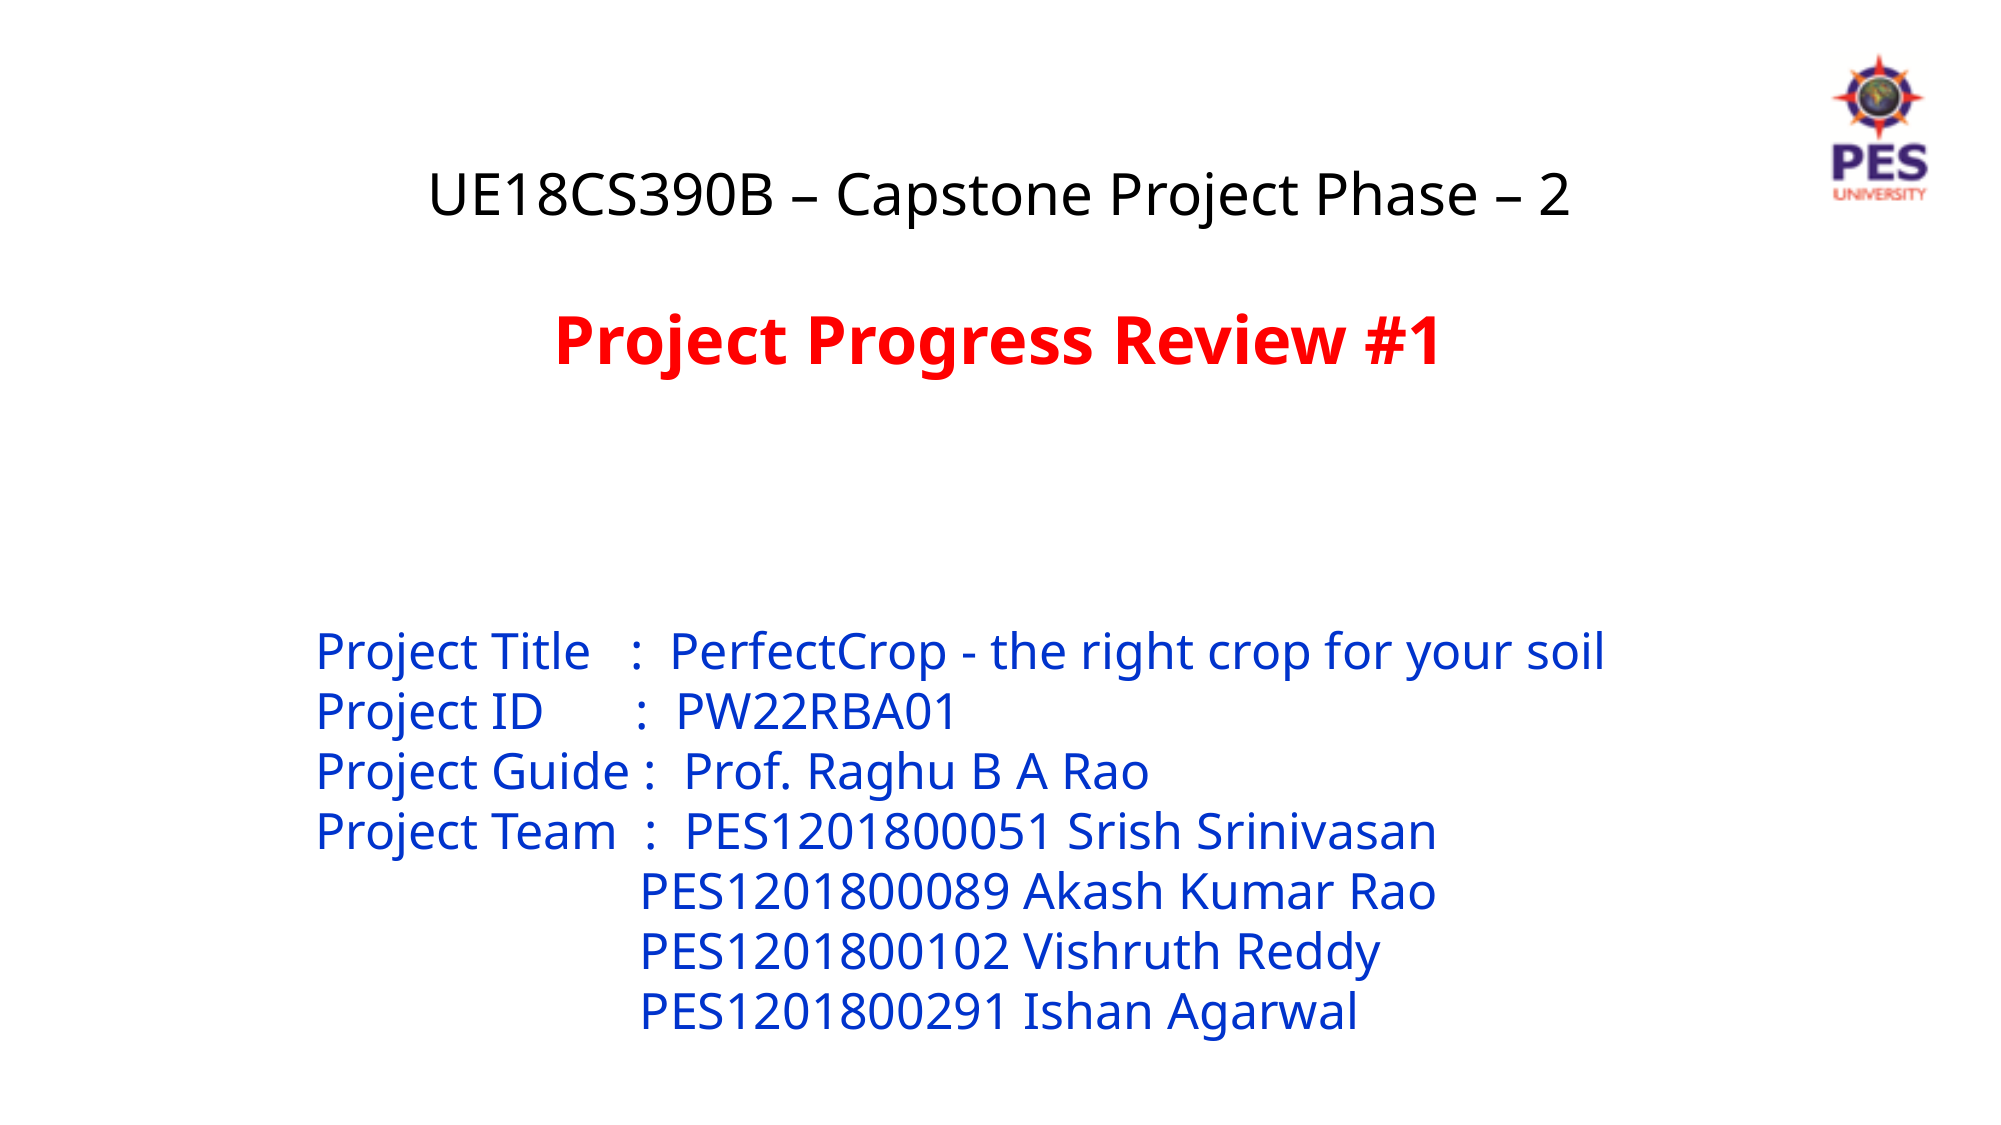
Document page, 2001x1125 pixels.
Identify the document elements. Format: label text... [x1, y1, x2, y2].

picture [1827, 49, 1938, 213]
text_box UE18CS390B – Capstone Project Phase – 2 Project Progress Review #1 [350, 149, 1650, 385]
text_box Project Title : PerfectCrop - the right crop for your soil Project ID : PW22RBA01 Project Guide : Prof. Raghu B A Rao Project Team : PES1201800051 Srish Srinivasan PES1201800089 Akash Kumar Rao PES1201800102 Vishruth Reddy PES1201800291 Ishan Agarwal [300, 612, 1688, 838]
